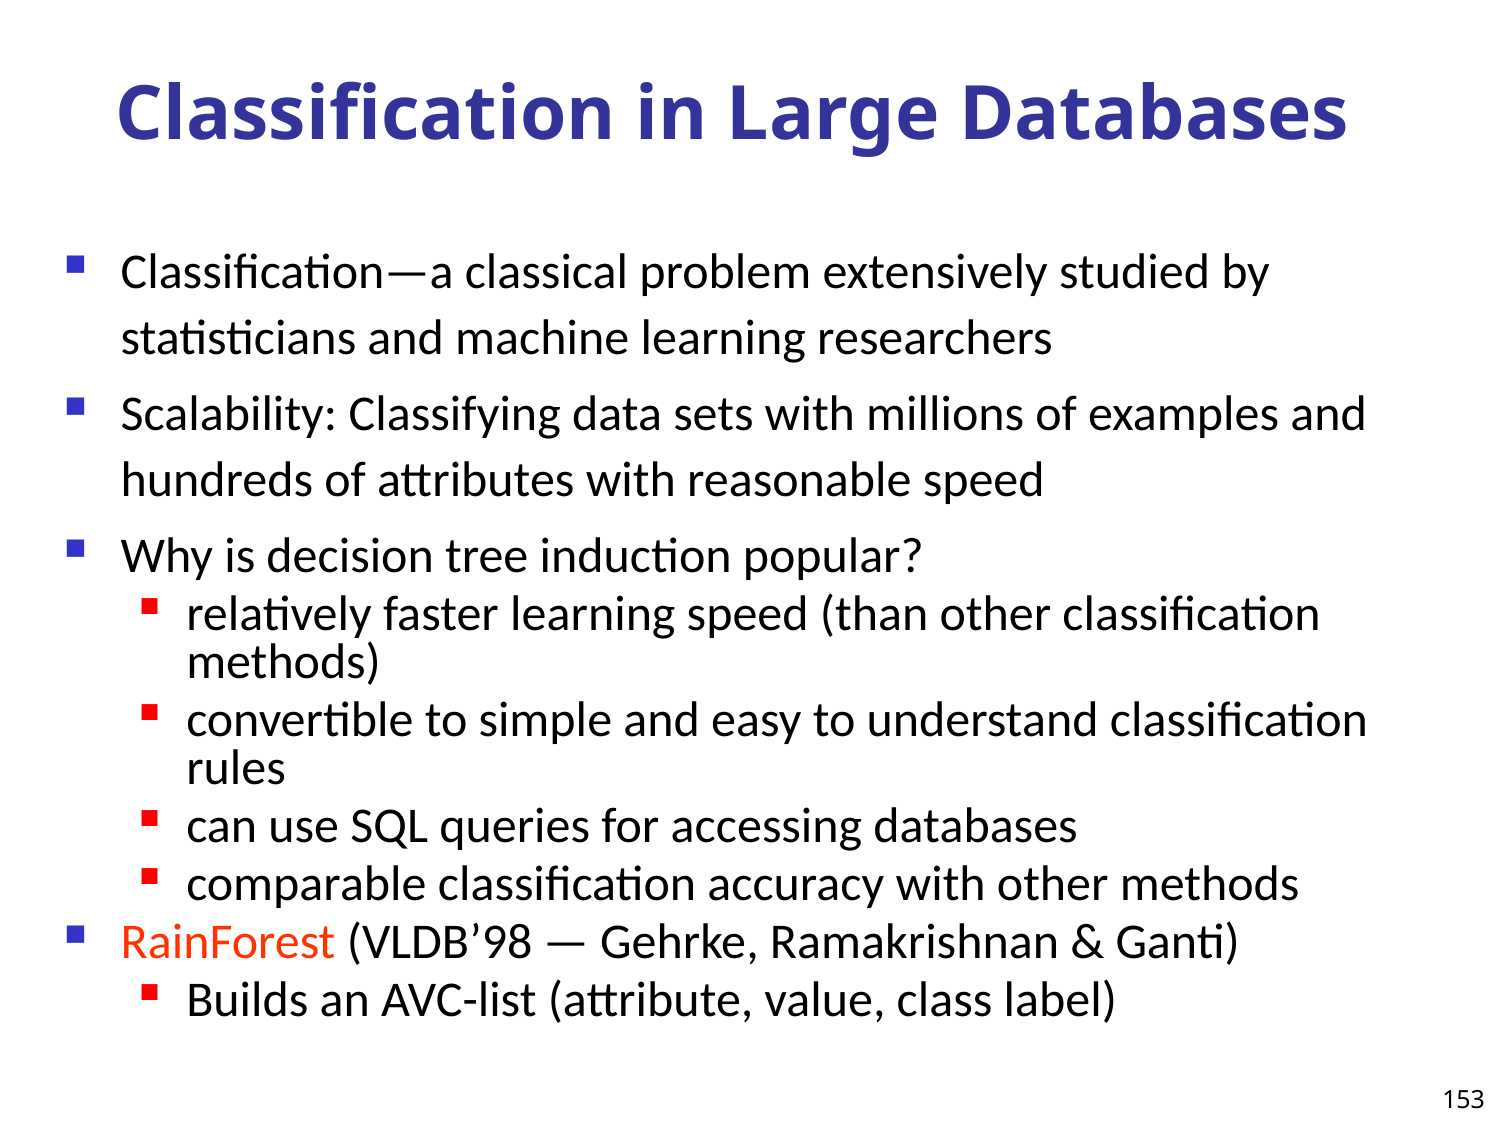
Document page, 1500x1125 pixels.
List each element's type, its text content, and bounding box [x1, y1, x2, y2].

list Classification—a classical problem extensively studied by statisticians and machine learning researchers Scalability: Classifying data sets with millions of examples and hundreds of attributes with reasonable speed Why is decision tree induction popular? relatively faster learning speed (than other classification methods) convertible to simple and easy to understand classification rules can use SQL queries for accessing databases comparable classification accuracy with other methods RainForest (VLDB’98 — Gehrke, Ramakrishnan & Ganti) Builds an AVC-list (attribute, value, class label) [49, 224, 1450, 1071]
title Classification in Large Databases [0, 62, 1466, 163]
slide_number 153 [1187, 1062, 1500, 1125]
